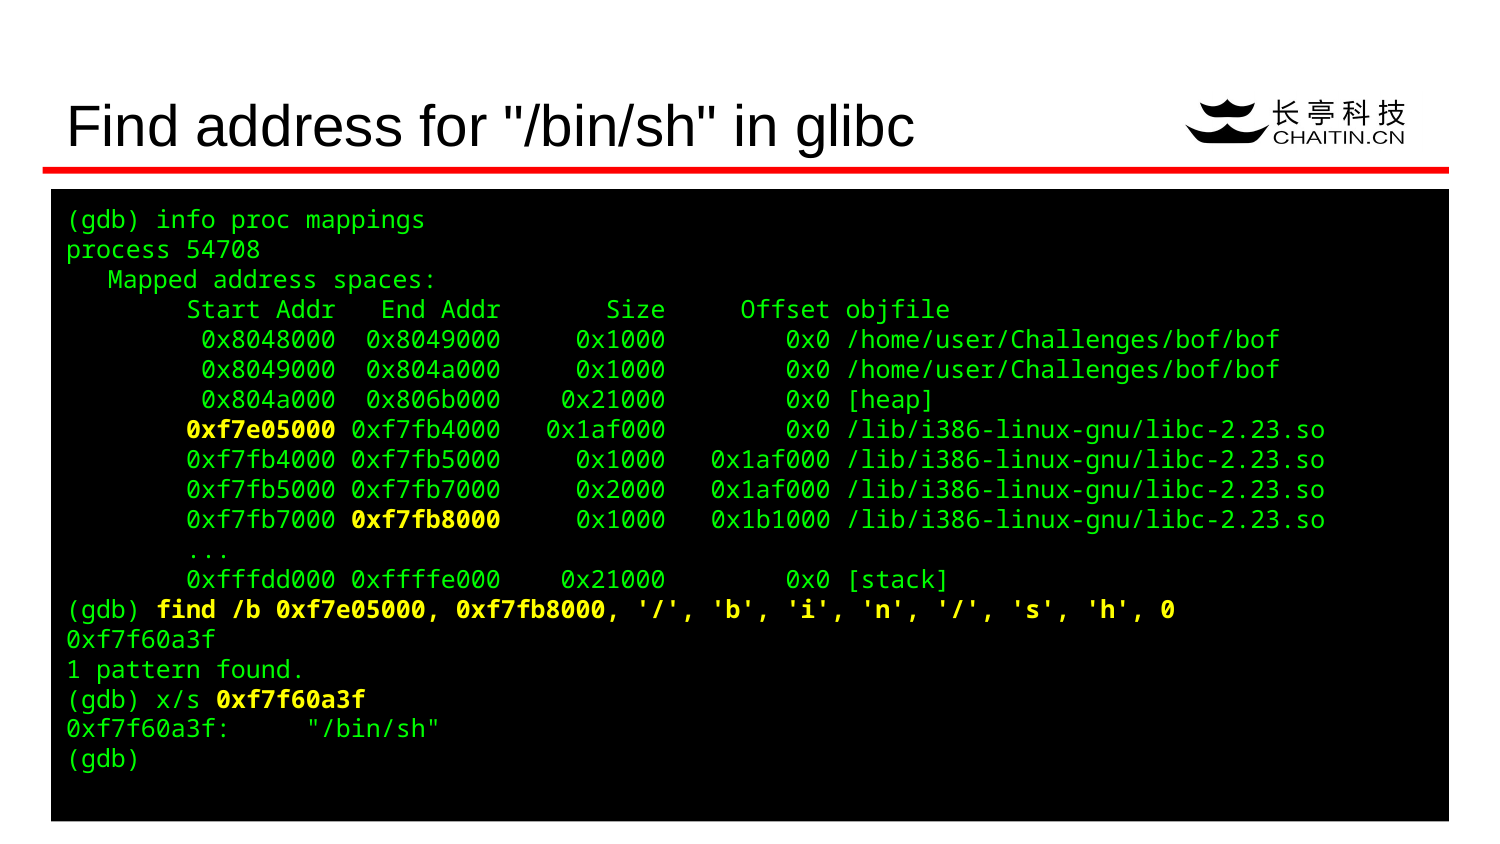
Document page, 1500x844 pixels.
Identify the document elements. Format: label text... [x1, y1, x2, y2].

list (gdb) info proc mappings process 54708 Mapped address spaces: Start Addr End Addr Size Offset objfile 0x8048000 0x8049000 0x1000 0x0 /home/user/Challenges/bof/bof 0x8049000 0x804a000 0x1000 0x0 /home/user/Challenges/bof/bof 0x804a000 0x806b000 0x21000 0x0 [heap] 0xf7e05000 0xf7fb4000 0x1af000 0x0 /lib/i386-linux-gnu/libc-2.23.so 0xf7fb4000 0xf7fb5000 0x1000 0x1af000 /lib/i386-linux-gnu/libc-2.23.so 0xf7fb5000 0xf7fb7000 0x2000 0x1af000 /lib/i386-linux-gnu/libc-2.23.so 0xf7fb7000 0xf7fb8000 0x1000 0x1b1000 /lib/i386-linux-gnu/libc-2.23.so ... 0xfffdd000 0xffffe000 0x21000 0x0 [stack] (gdb) find /b 0xf7e05000, 0xf7fb8000, '/', 'b', 'i', 'n', '/', 's', 'h', 0 0xf7f60a3f 1 pattern found. (gdb) x/s 0xf7f60a3f 0xf7f60a3f: "/bin/sh" (gdb) [51, 189, 1449, 822]
title Find address for "/bin/sh" in glibc [51, 72, 1449, 167]
